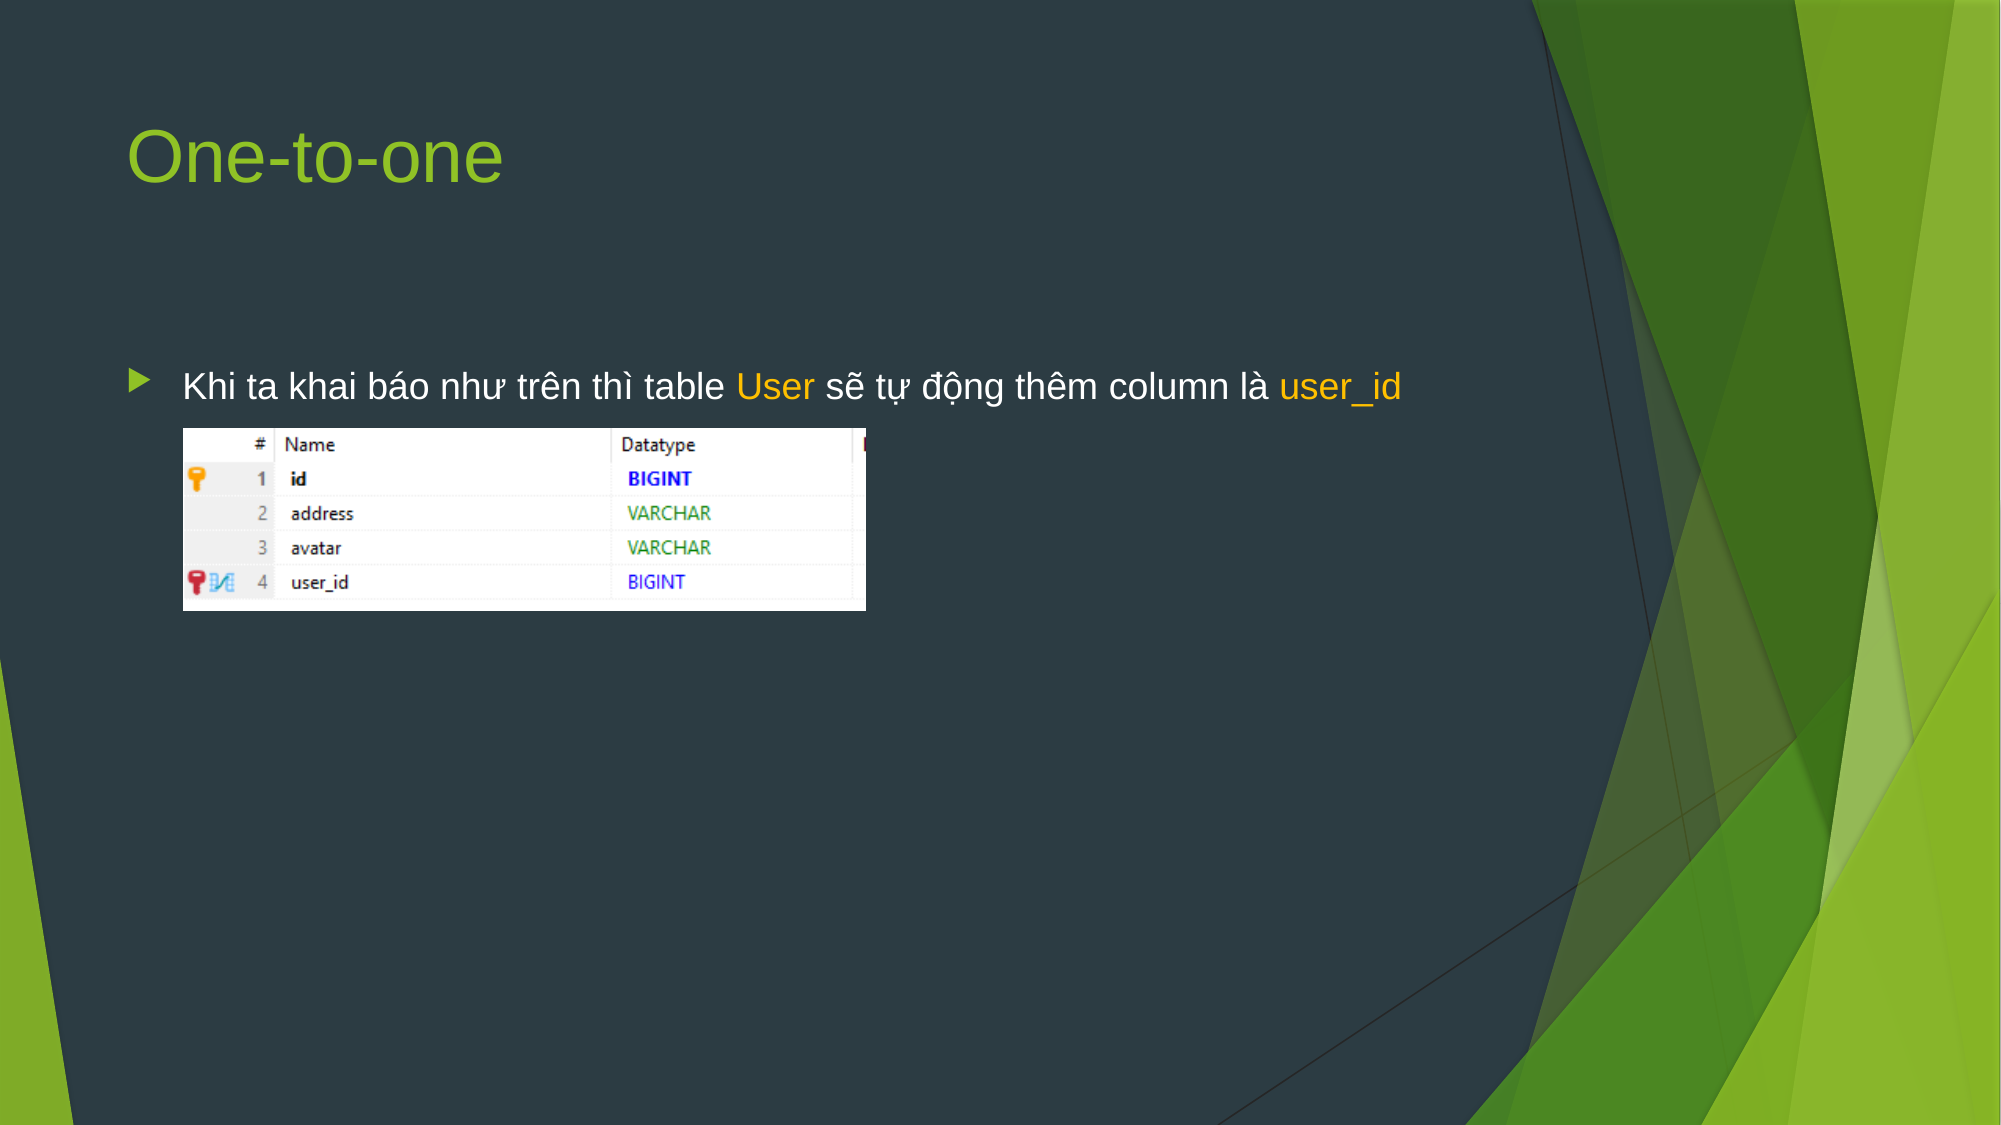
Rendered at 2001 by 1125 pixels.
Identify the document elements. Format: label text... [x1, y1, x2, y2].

picture [183, 427, 866, 612]
list Khi ta khai báo như trên thì table User sẽ tự động thêm column là user_id [111, 354, 1522, 992]
title One-to-one [111, 99, 1522, 317]
